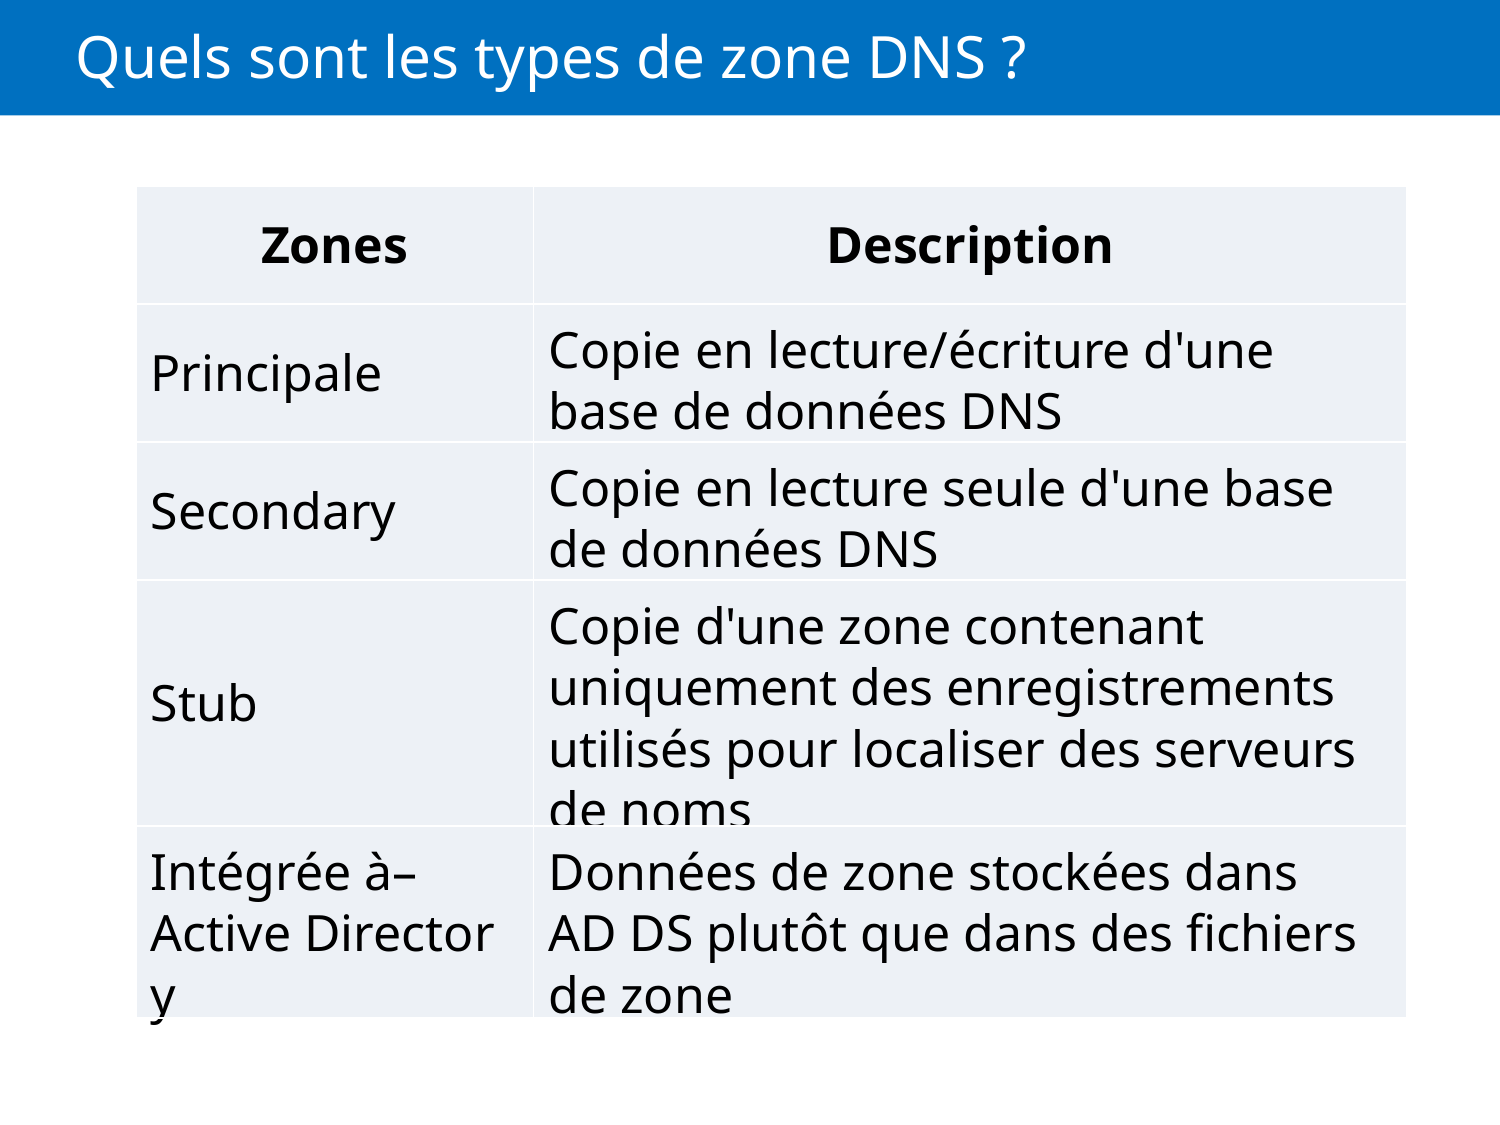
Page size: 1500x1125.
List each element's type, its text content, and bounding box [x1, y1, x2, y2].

table_cell Copie en lecture/écriture d'une base de données DNS [534, 305, 1406, 441]
table_cell Secondary [137, 443, 533, 579]
table_cell Copie en lecture seule d'une base de données DNS [534, 443, 1406, 579]
table_cell Copie d'une zone contenant uniquement des enregistrements utilisés pour localiser des serveurs de noms [534, 581, 1406, 825]
table_header Description [534, 187, 1406, 303]
table_cell Stub [137, 581, 533, 825]
table_cell Intégrée à– Active Directory [137, 827, 533, 1017]
table_cell Données de zone stockées dans AD DS plutôt que dans des fichiers de zone [534, 827, 1406, 1017]
table_header Zones [137, 187, 533, 303]
table_cell Principale [137, 305, 533, 441]
title Quels sont les types de zone DNS ? [75, 0, 1351, 122]
